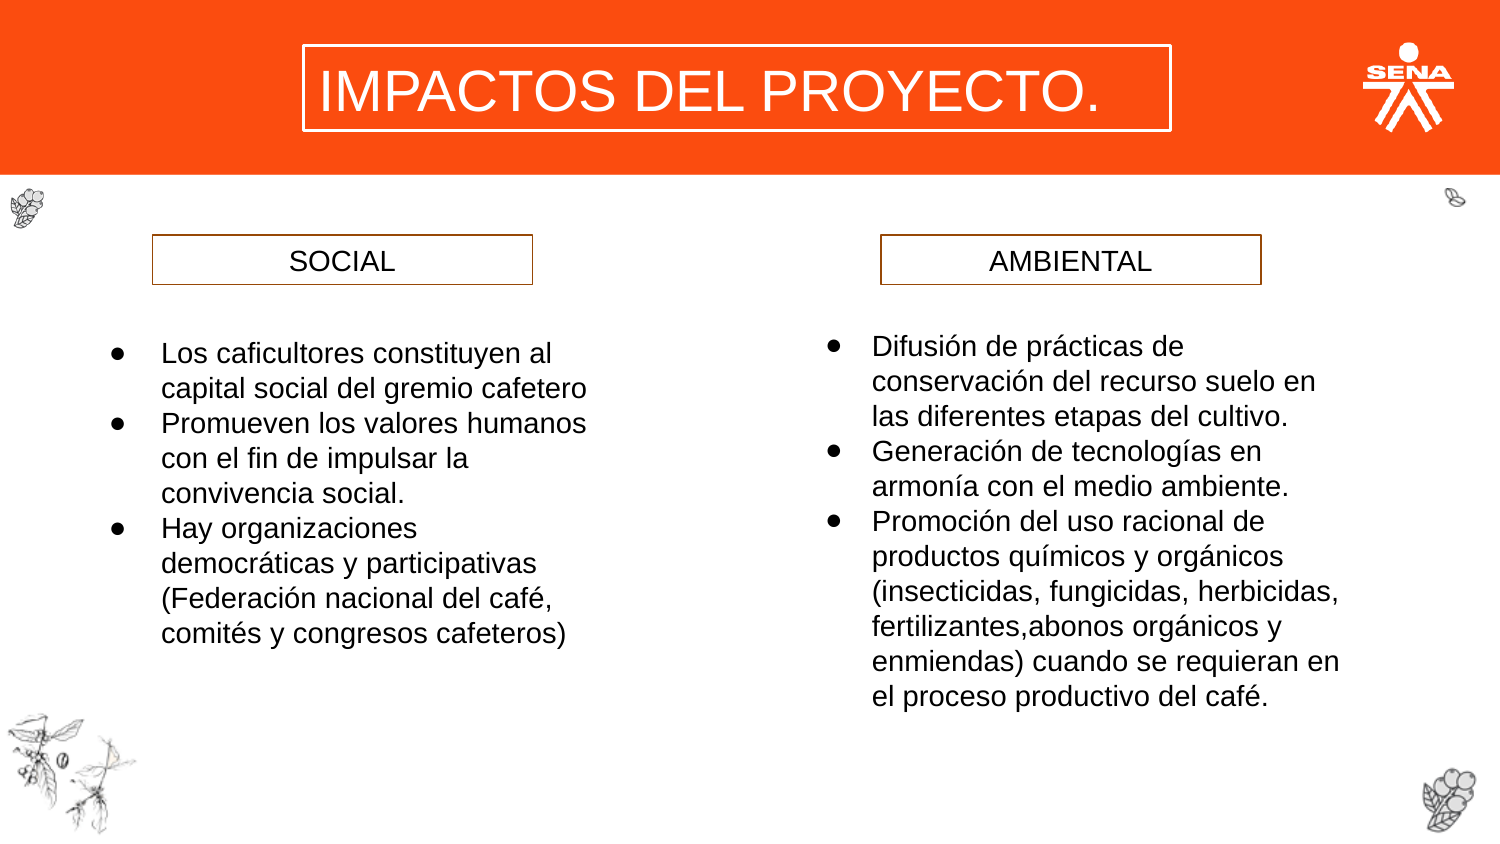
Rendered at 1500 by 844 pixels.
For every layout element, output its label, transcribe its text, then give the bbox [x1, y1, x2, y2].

text_box Los caficultores constituyen al capital social del gremio cafetero Promueven los valores humanos con el fin de impulsar la convivencia social. Hay organizaciones democráticas y participativas (Federación nacional del café, comités y congresos cafeteros) [71, 319, 614, 735]
picture [0, 0, 1500, 844]
text_box Difusión de prácticas de conservación del recurso suelo en las diferentes etapas del cultivo. Generación de tecnologías en armonía con el medio ambiente. Promoción del uso racional de productos químicos y orgánicos (insecticidas, fungicidas, herbicidas, fertilizantes,abonos orgánicos y enmiendas) cuando se requieran en el proceso productivo del café. [810, 319, 1371, 720]
text_box IMPACTOS DEL PROYECTO. [303, 45, 1171, 131]
text_box AMBIENTAL [880, 234, 1261, 285]
text_box SOCIAL [152, 234, 533, 285]
